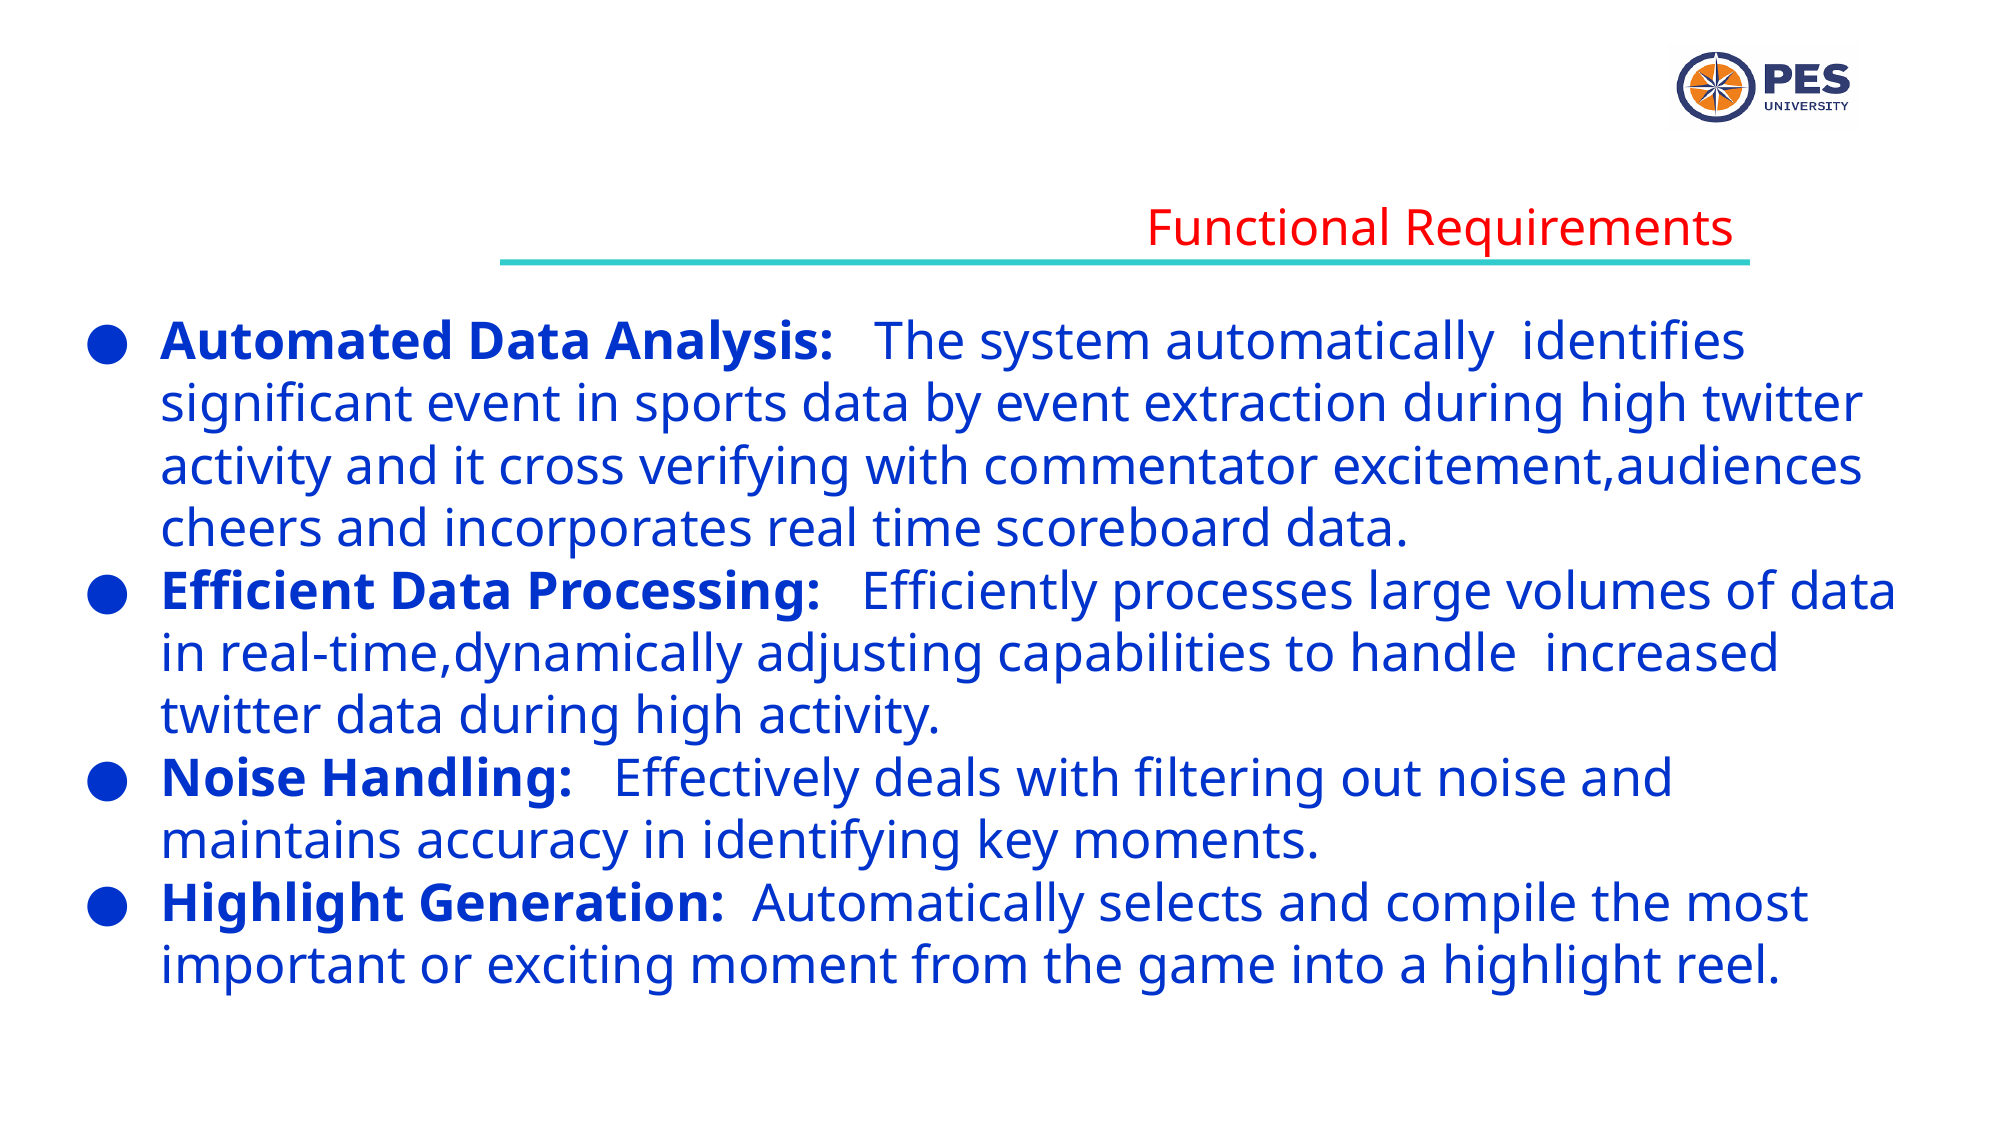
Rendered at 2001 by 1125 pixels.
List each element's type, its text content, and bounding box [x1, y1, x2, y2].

picture [1667, 43, 1859, 131]
text_box Automated Data Analysis: The system automatically identifies significant event in sports data by event extraction during high twitter activity and it cross verifying with commentator excitement,audiences cheers and incorporates real time scoreboard data. Efficient Data Processing: Efficiently processes large volumes of data in real-time,dynamically adjusting capabilities to handle increased twitter data during high activity. Noise Handling: Effectively deals with filtering out noise and maintains accuracy in identifying key moments. Highlight Generation: Automatically selects and compile the most important or exciting moment from the game into a highlight reel. [40, 287, 1923, 1073]
text_box Functional Requirements [474, 187, 1750, 264]
